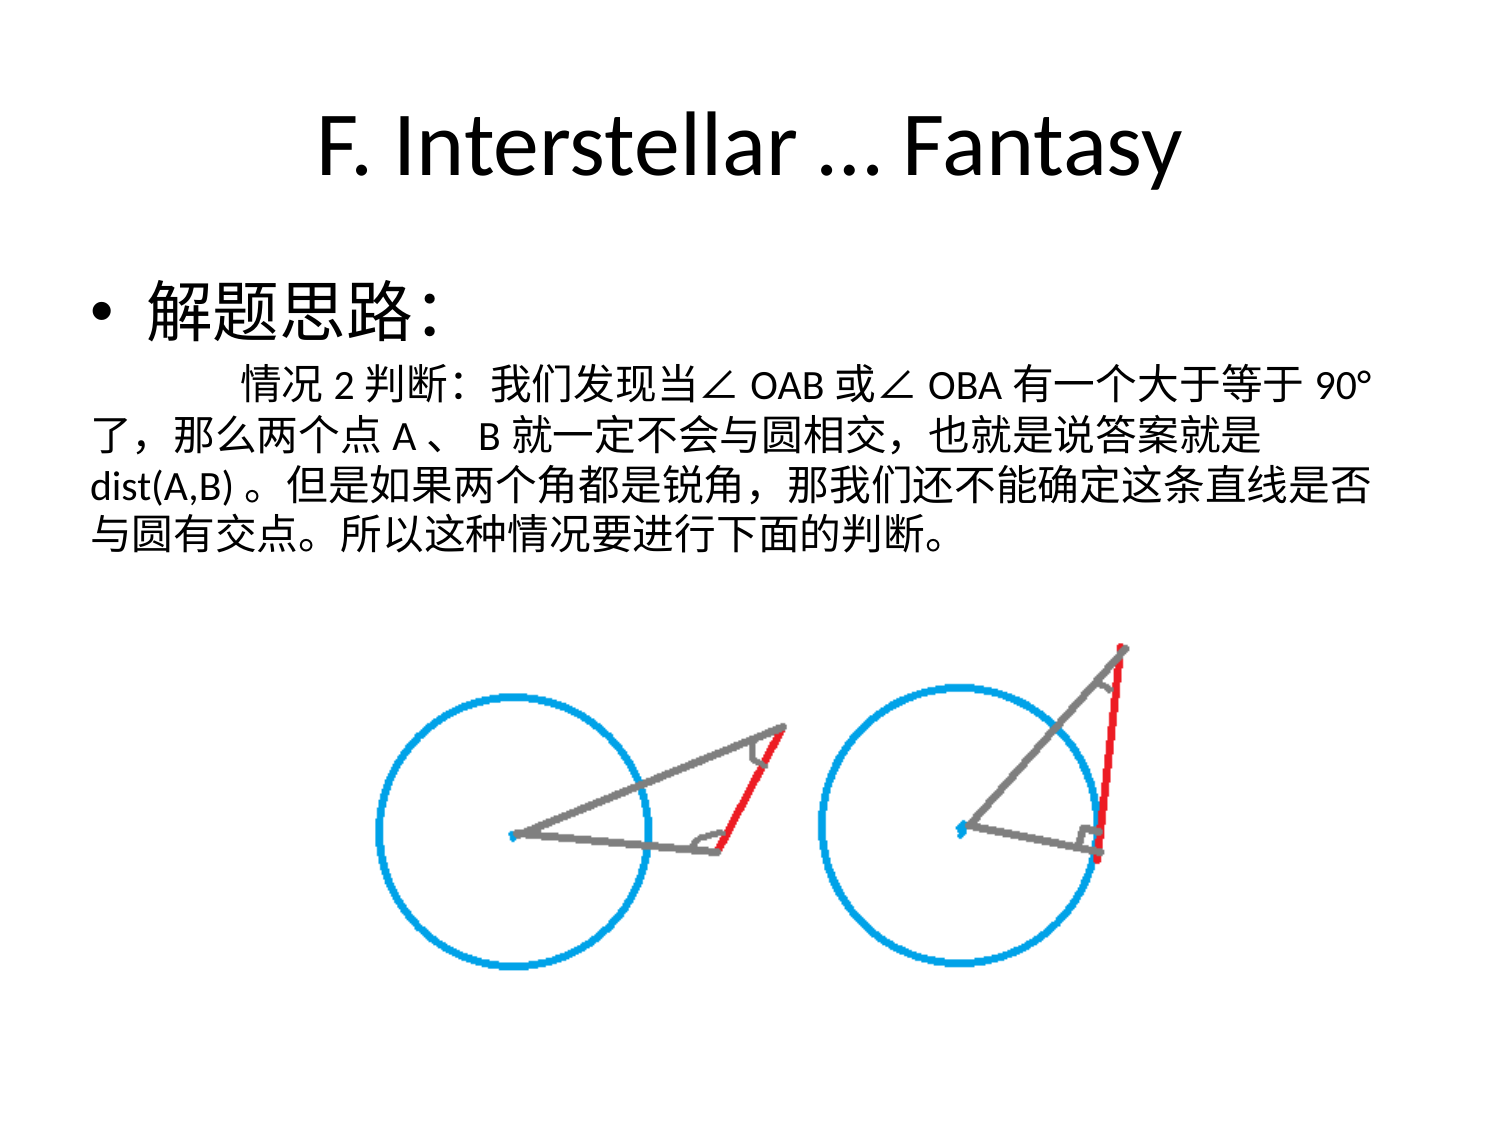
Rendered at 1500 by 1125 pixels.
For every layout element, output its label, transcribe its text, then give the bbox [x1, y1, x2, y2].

list 解题思路： 情况2判断：我们发现当∠OAB或∠OBA有一个大于等于90°了，那么两个点A、B就一定不会与圆相交，也就是说答案就是dist(A,B)。但是如果两个角都是锐角，那我们还不能确定这条直线是否与圆有交点。所以这种情况要进行下面的判断。 [75, 262, 1425, 1005]
picture [360, 617, 1140, 1006]
title F. Interstellar … Fantasy [75, 45, 1425, 233]
